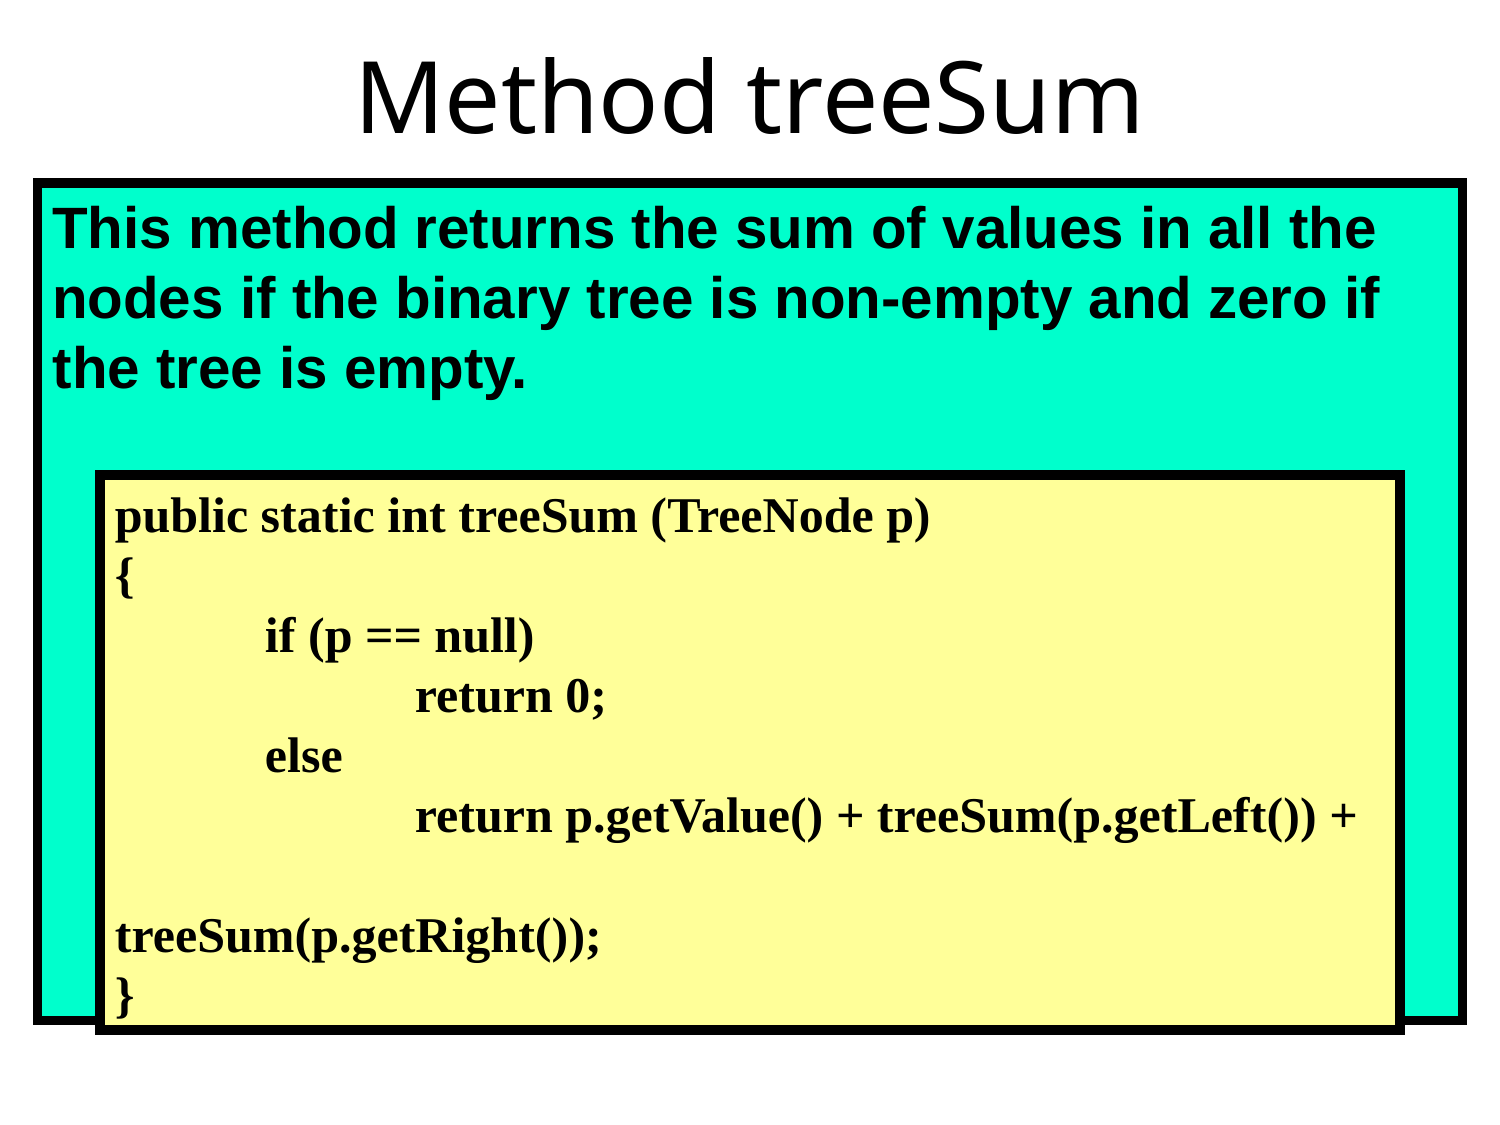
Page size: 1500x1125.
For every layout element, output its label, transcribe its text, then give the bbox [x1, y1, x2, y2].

title Method treeSum [0, 0, 1500, 188]
text_box public static int treeSum (TreeNode p) { if (p == null) return 0; else return p.getValue() + treeSum(p.getLeft()) + treeSum(p.getRight()); } [99, 474, 1400, 1030]
text_box This method returns the sum of values in all the nodes if the binary tree is non-empty and zero if the tree is empty. [37, 183, 1463, 1021]
